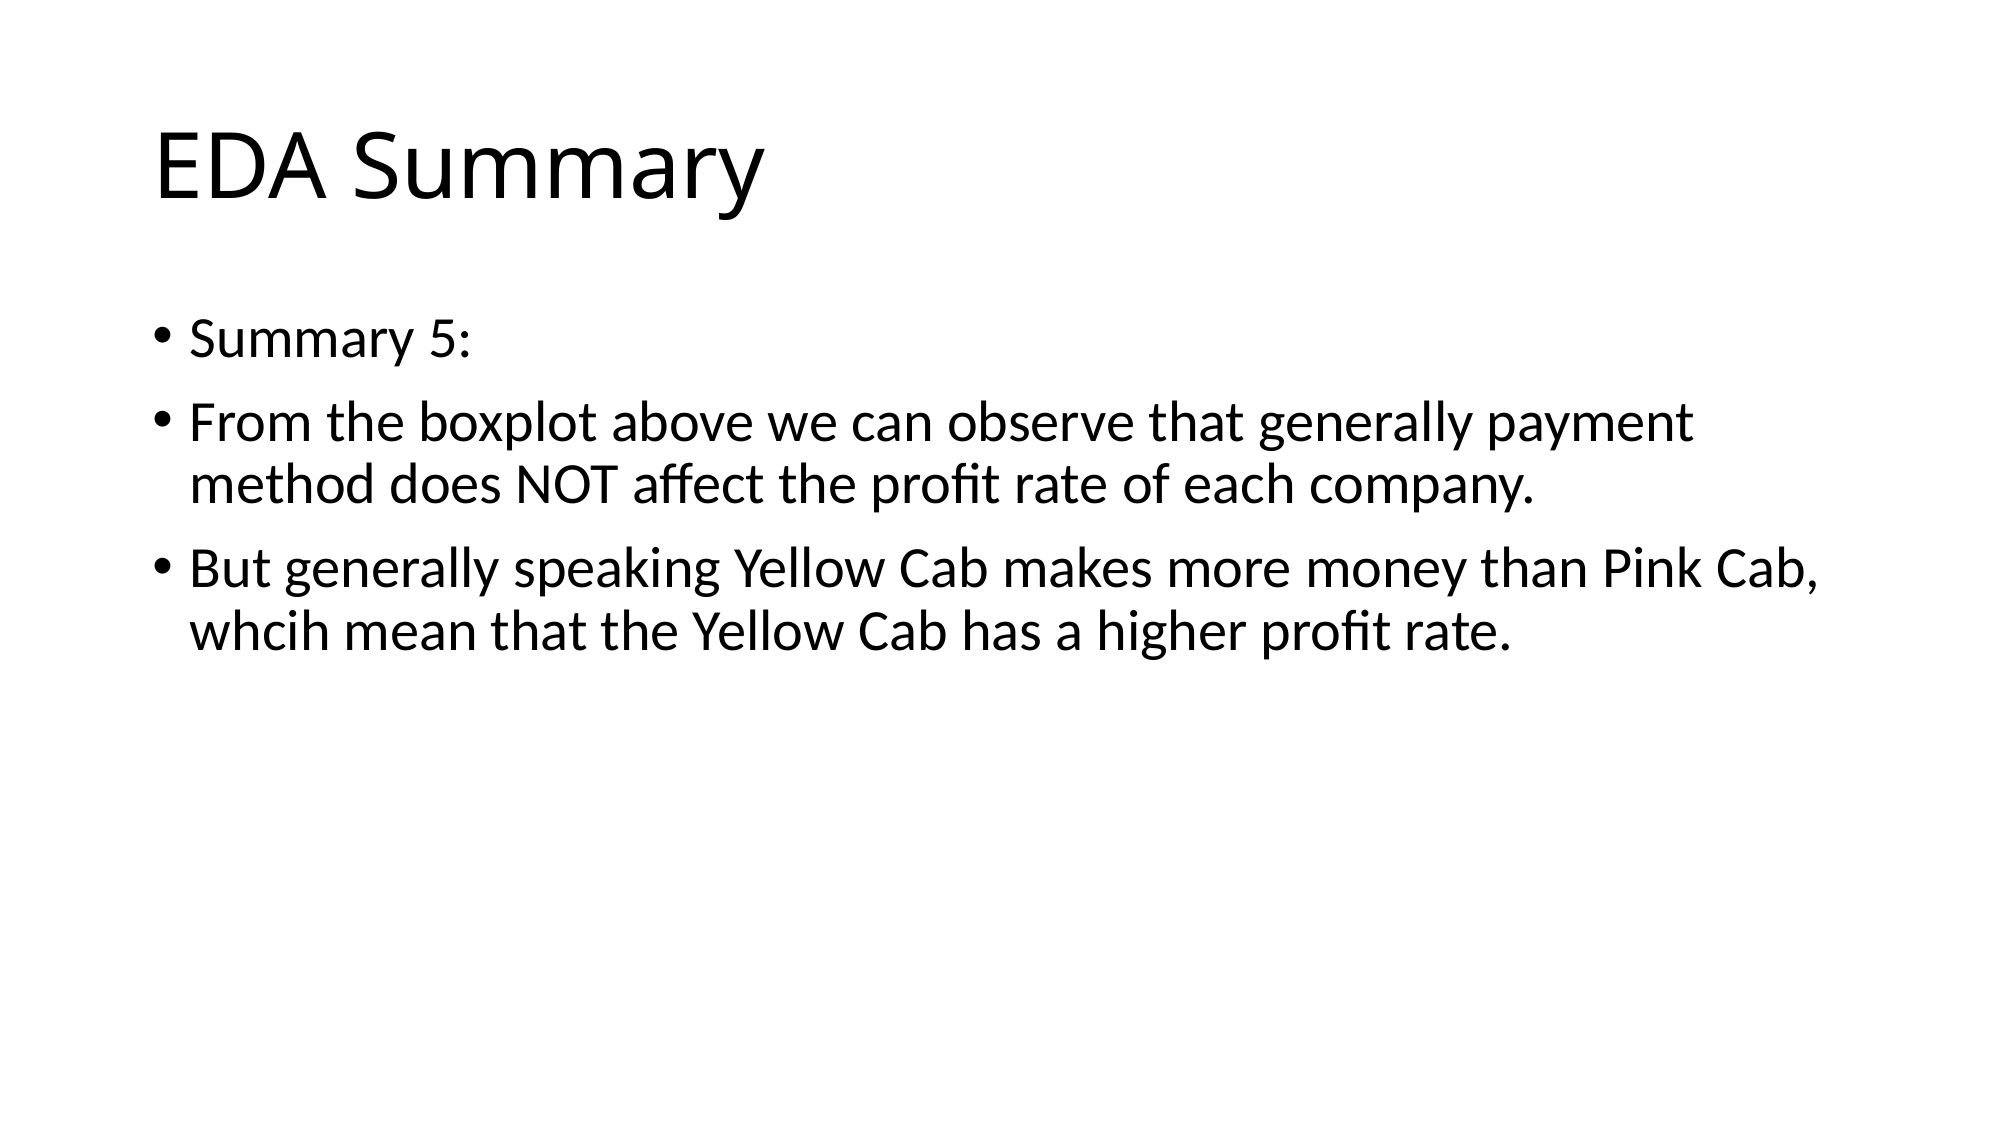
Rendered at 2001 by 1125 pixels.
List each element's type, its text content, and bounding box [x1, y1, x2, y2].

list Summary 5: From the boxplot above we can observe that generally payment method does NOT affect the profit rate of each company. But generally speaking Yellow Cab makes more money than Pink Cab, whcih mean that the Yellow Cab has a higher profit rate. [137, 299, 1863, 1014]
title EDA Summary [137, 59, 1863, 278]
